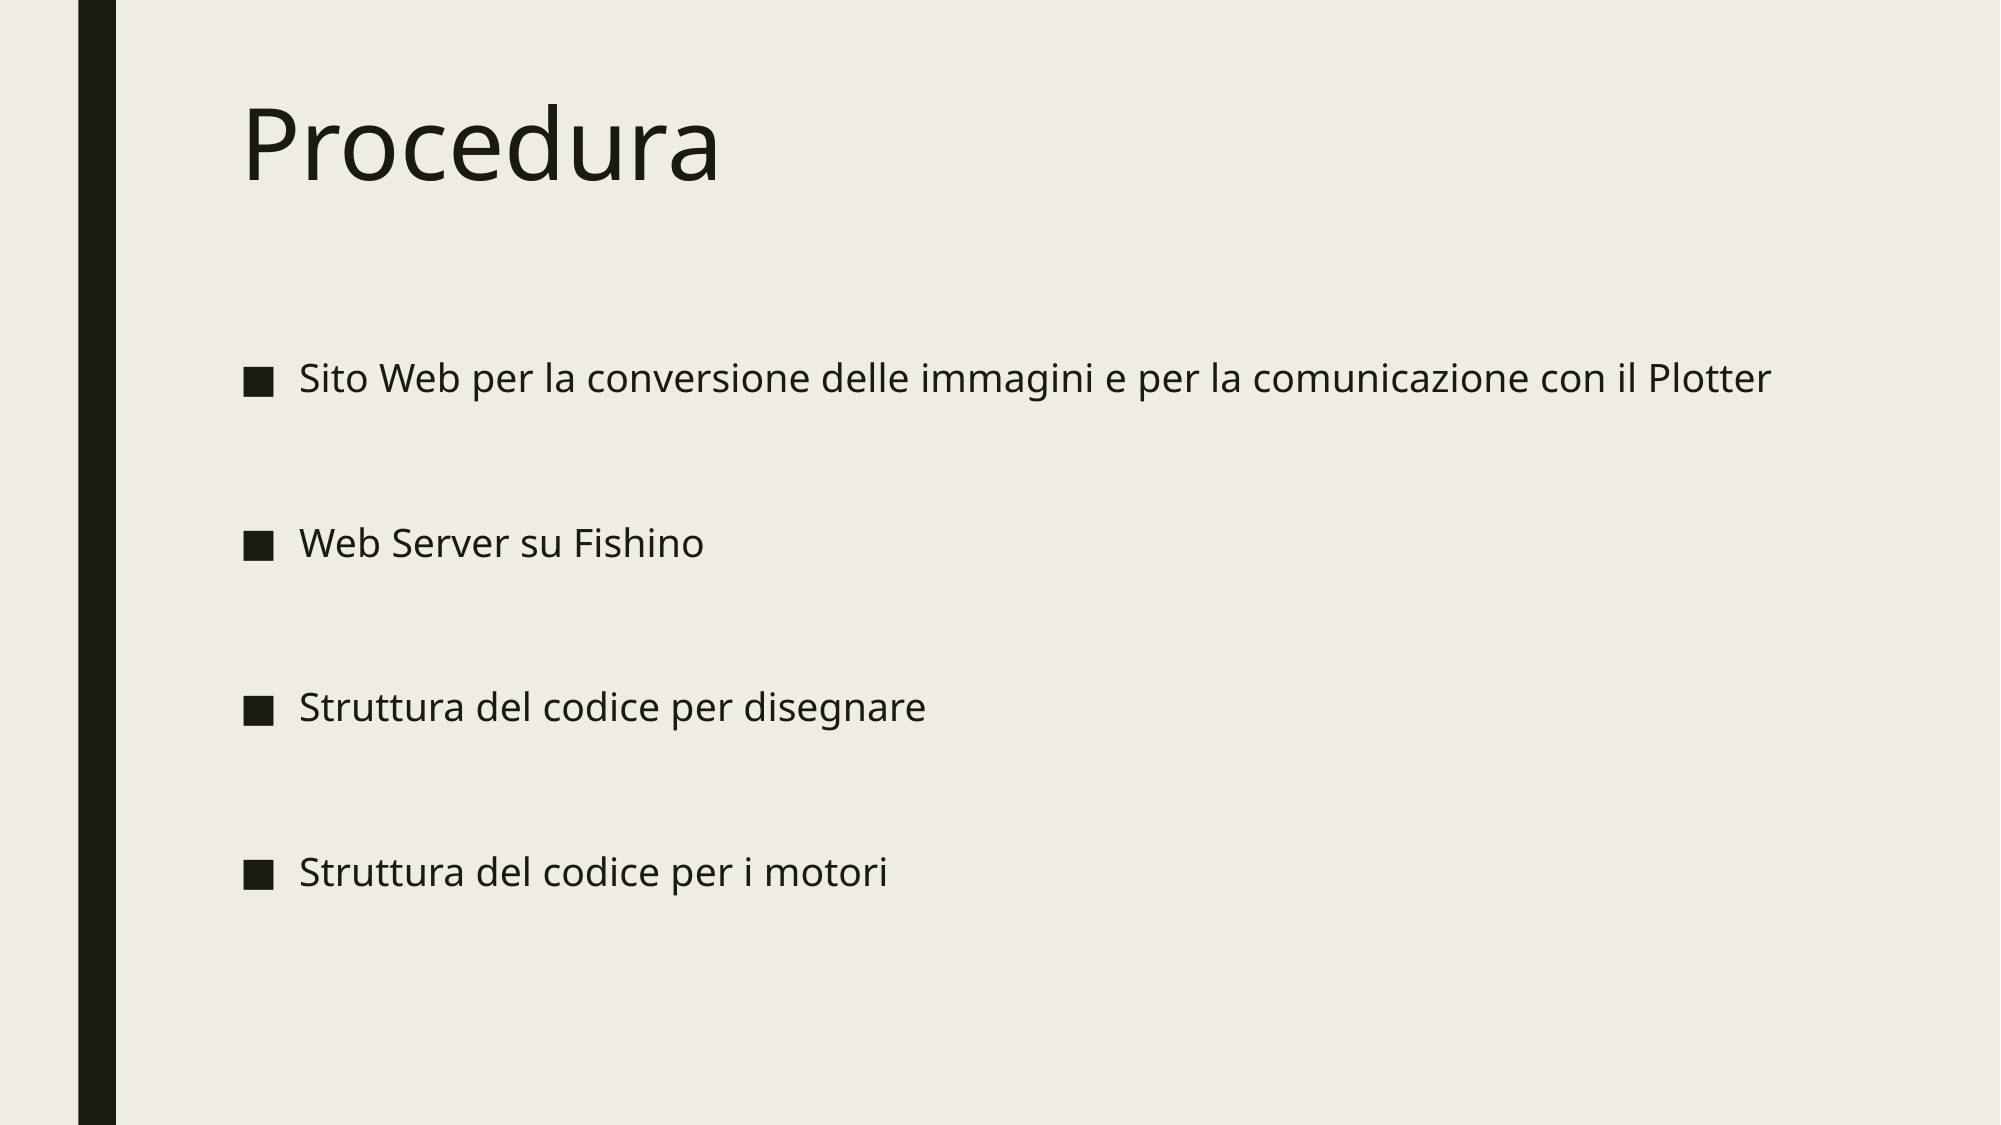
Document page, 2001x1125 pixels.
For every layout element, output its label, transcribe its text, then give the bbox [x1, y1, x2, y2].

title Procedura [225, 87, 1800, 251]
list Sito Web per la conversione delle immagini e per la comunicazione con il Plotter Web Server su Fishino Struttura del codice per disegnare Struttura del codice per i motori [225, 251, 1800, 1002]
